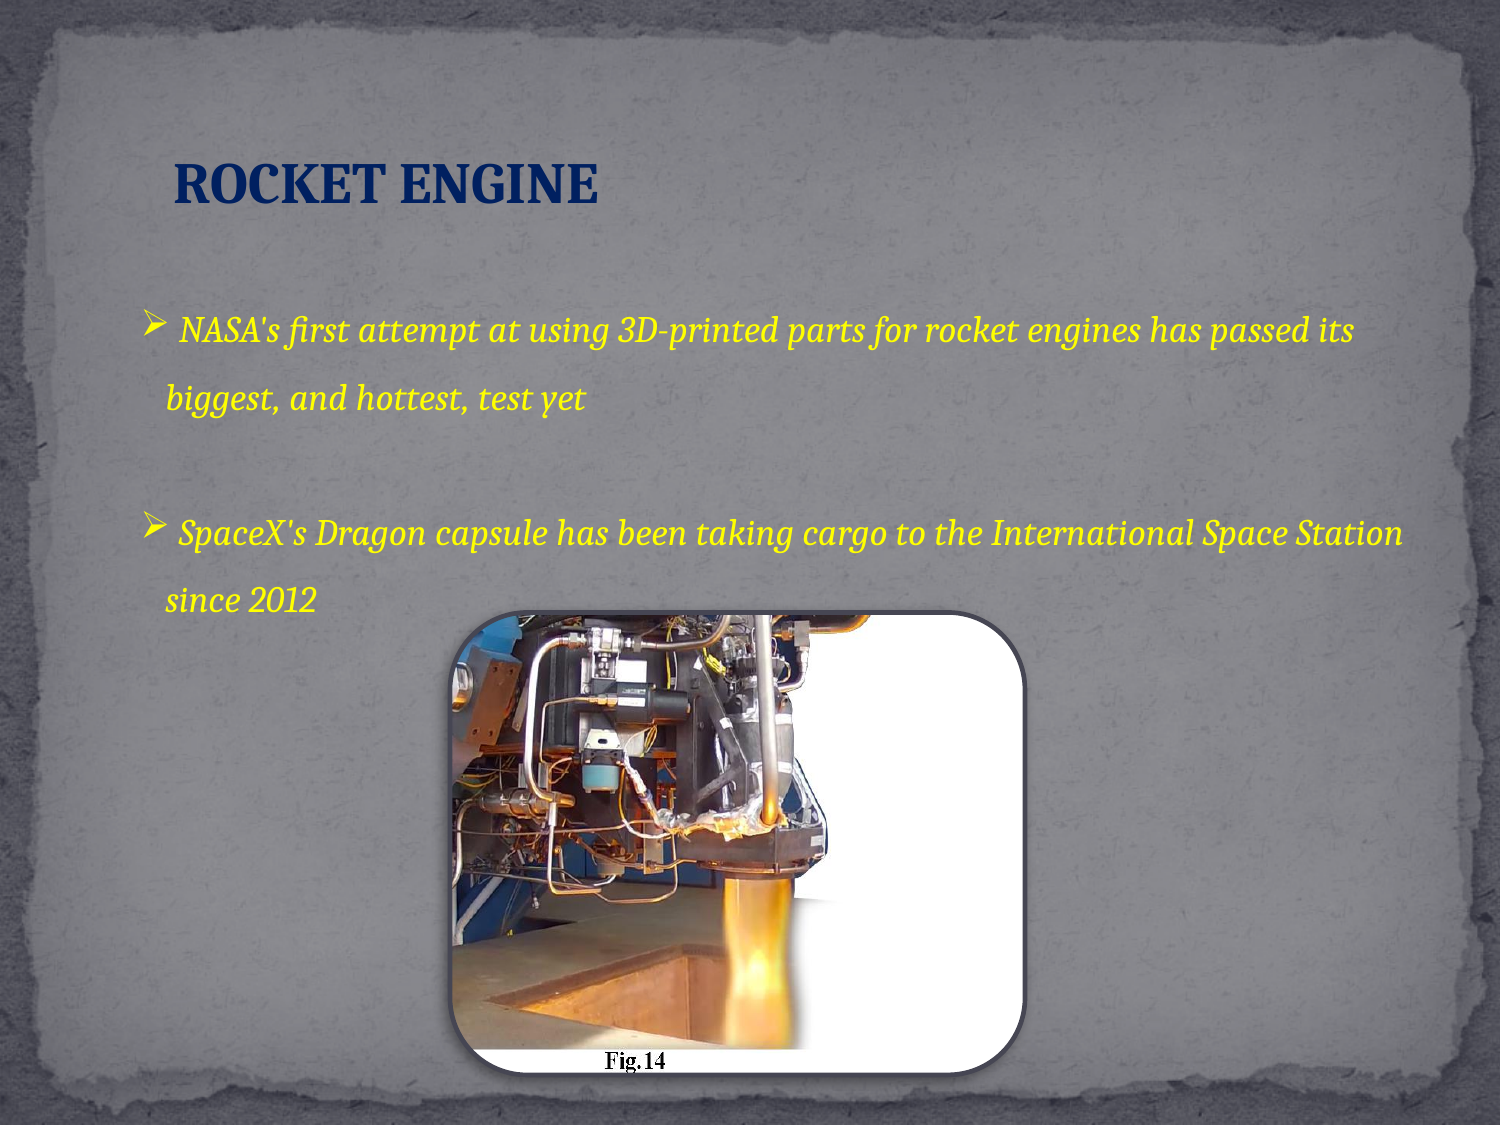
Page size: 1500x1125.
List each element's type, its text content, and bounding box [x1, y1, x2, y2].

picture [450, 613, 1027, 1075]
text_box ROCKET ENGINE [159, 137, 615, 223]
text_box NASA's first attempt at using 3D-printed parts for rocket engines has passed its biggest, and hottest, test yet SpaceX's Dragon capsule has been taking cargo to the International Space Station since 2012 [125, 275, 1420, 628]
